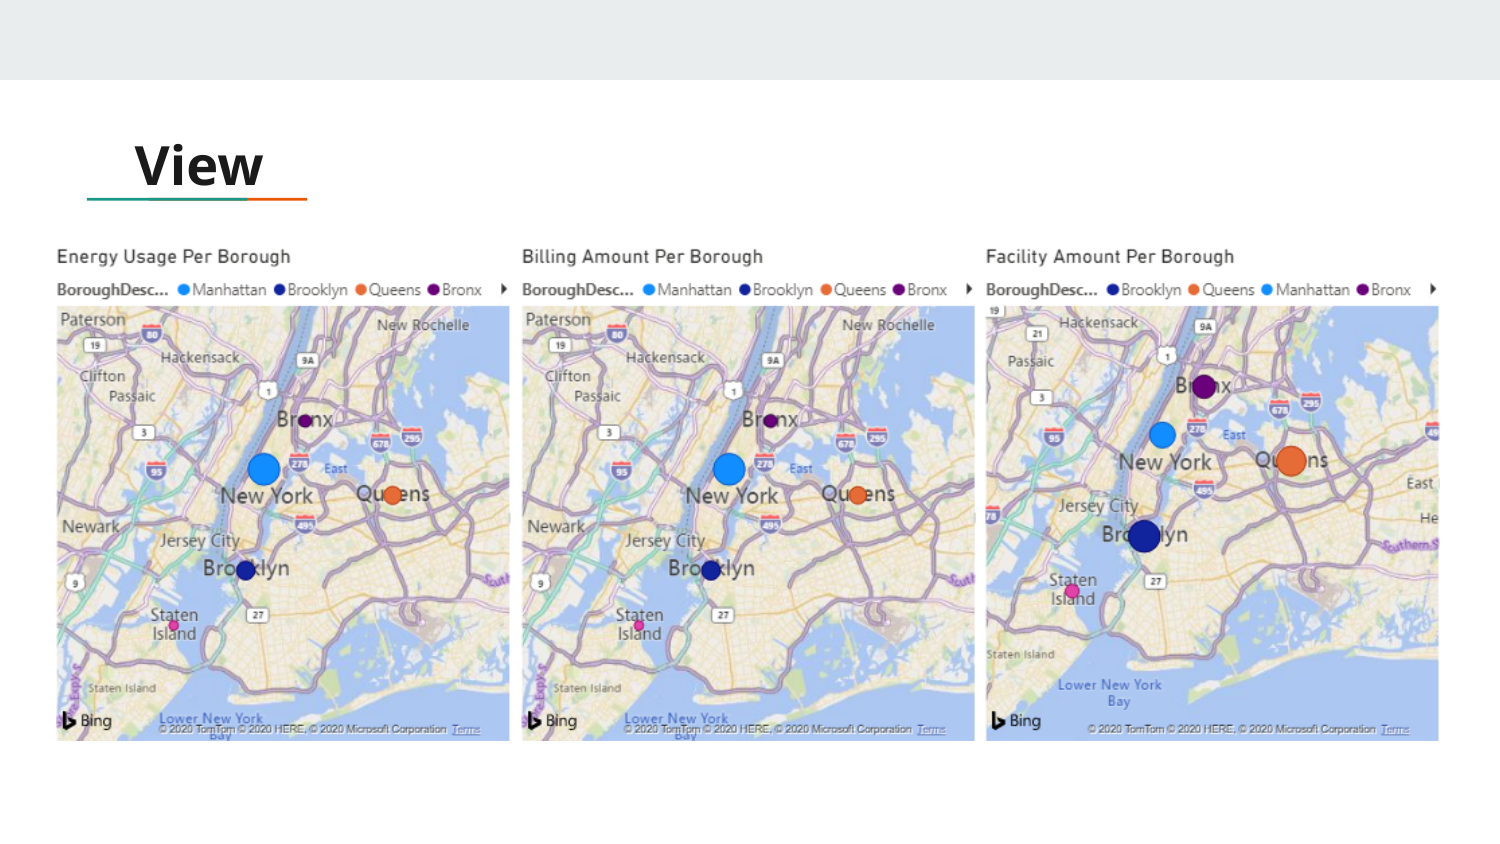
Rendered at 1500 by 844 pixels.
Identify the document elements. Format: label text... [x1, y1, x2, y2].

title View [119, 116, 1381, 205]
picture [54, 220, 1440, 742]
